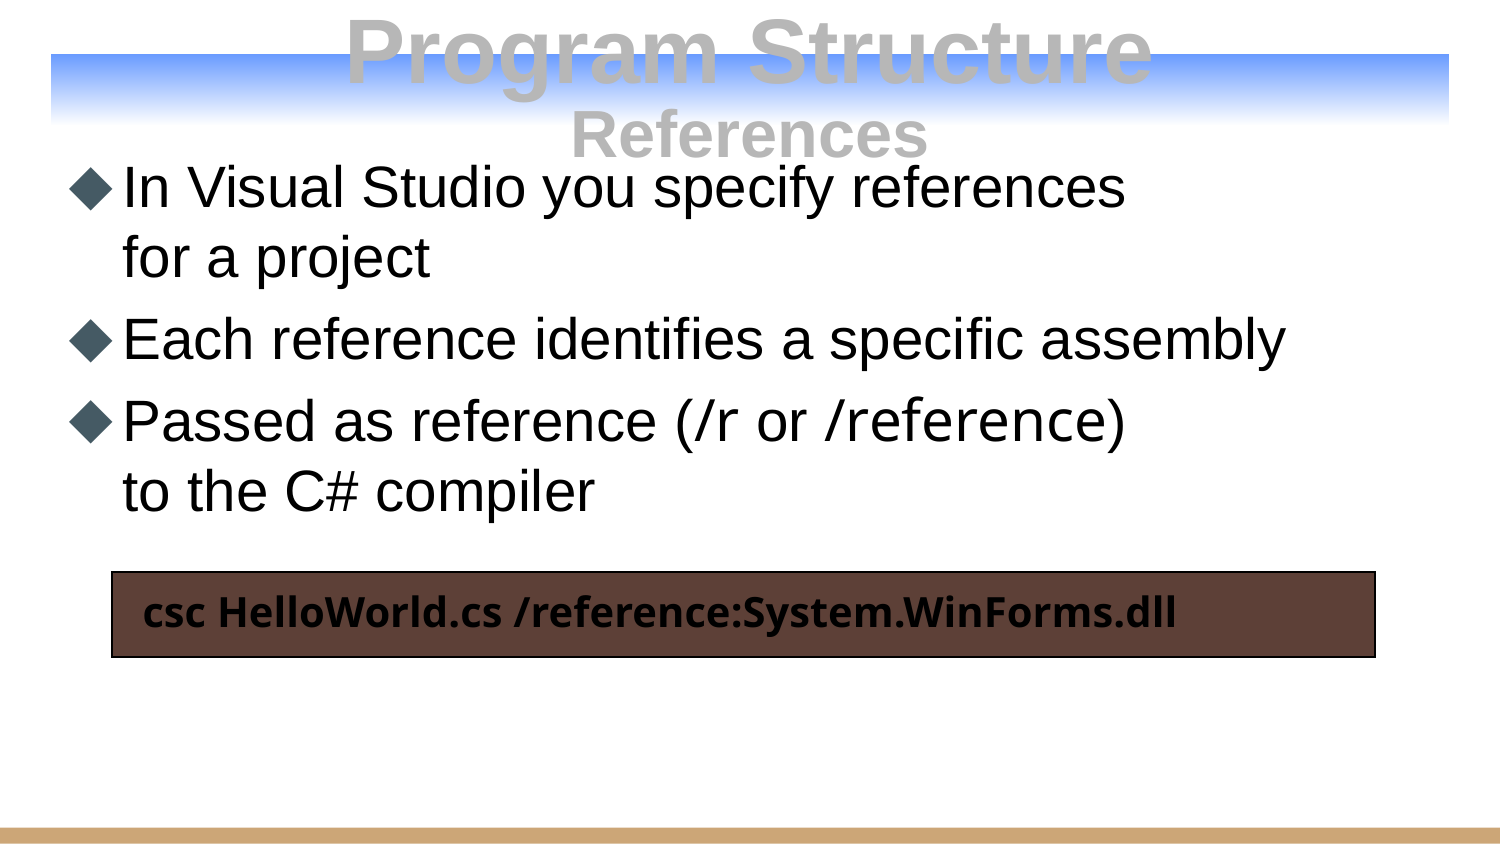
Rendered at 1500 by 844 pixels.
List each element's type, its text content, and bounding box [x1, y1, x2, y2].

title Program Structure References [51, 54, 1449, 126]
text_box csc HelloWorld.cs /reference:System.WinForms.dll [112, 571, 1375, 657]
list In Visual Studio you specify references for a project Each reference identifies a specific assembly Passed as reference (/r or /reference) to the C# compiler [51, 141, 1449, 563]
